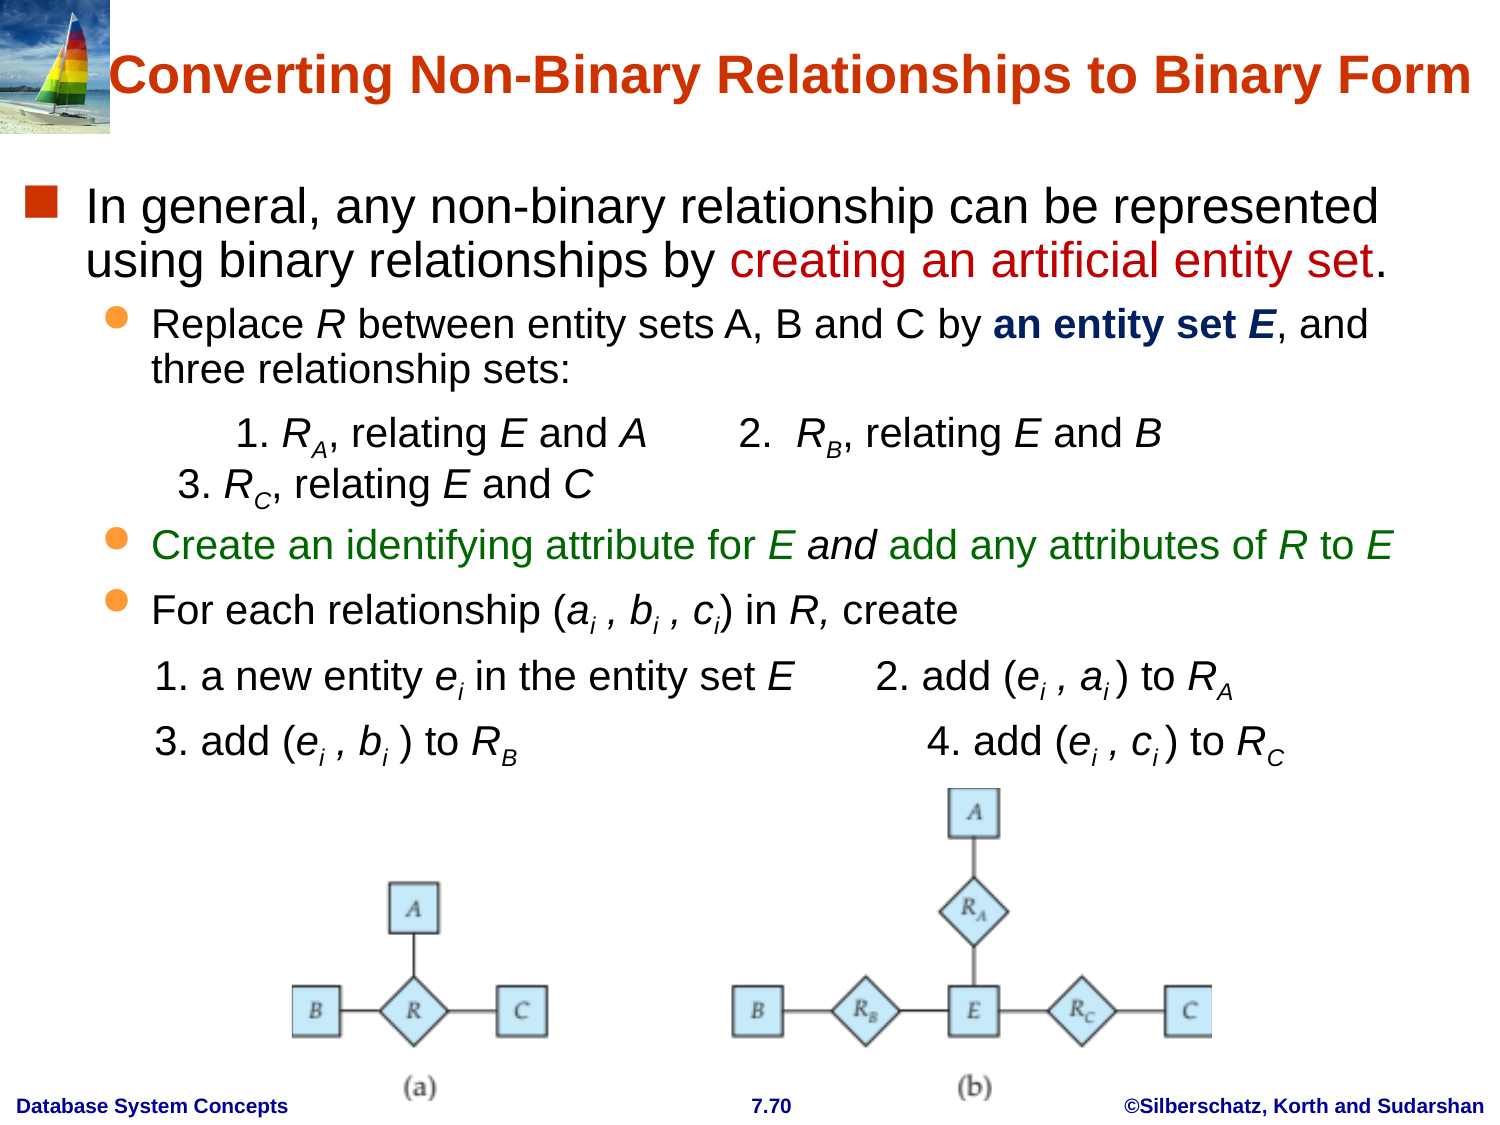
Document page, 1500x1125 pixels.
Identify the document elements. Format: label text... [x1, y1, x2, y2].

title Converting Non-Binary Relationships to Binary Form [82, 11, 1500, 112]
picture [0, 0, 110, 134]
picture [291, 787, 1213, 1101]
list In general, any non-binary relationship can be represented using binary relationships by creating an artificial entity set. Replace R between entity sets A, B and C by an entity set E, and three relationship sets: 1. RA, relating E and A 2. RB, relating E and B 3. RC, relating E and C Create an identifying attribute for E and add any attributes of R to E For each relationship (ai , bi , ci) in R, create 1. a new entity ei in the entity set E 2. add (ei , ai ) to RA 3. add (ei , bi ) to RB 4. add (ei , ci ) to RC [13, 172, 1473, 818]
